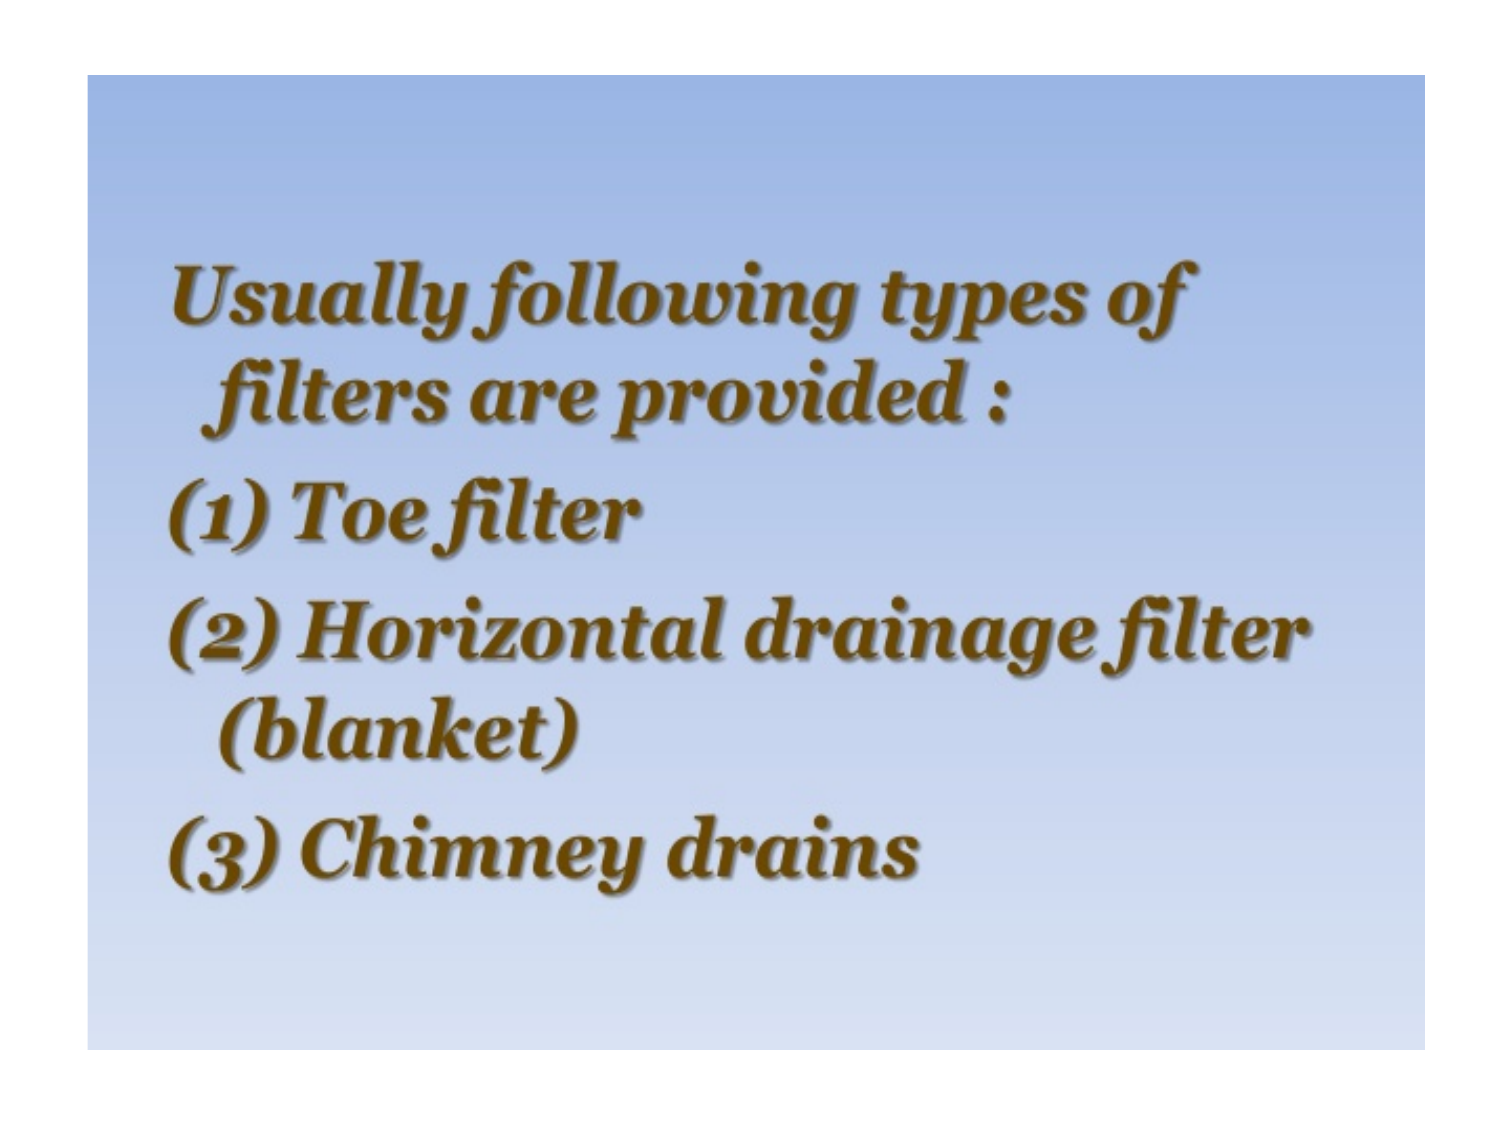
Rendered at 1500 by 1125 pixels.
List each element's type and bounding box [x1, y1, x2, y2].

list [87, 74, 1426, 1051]
